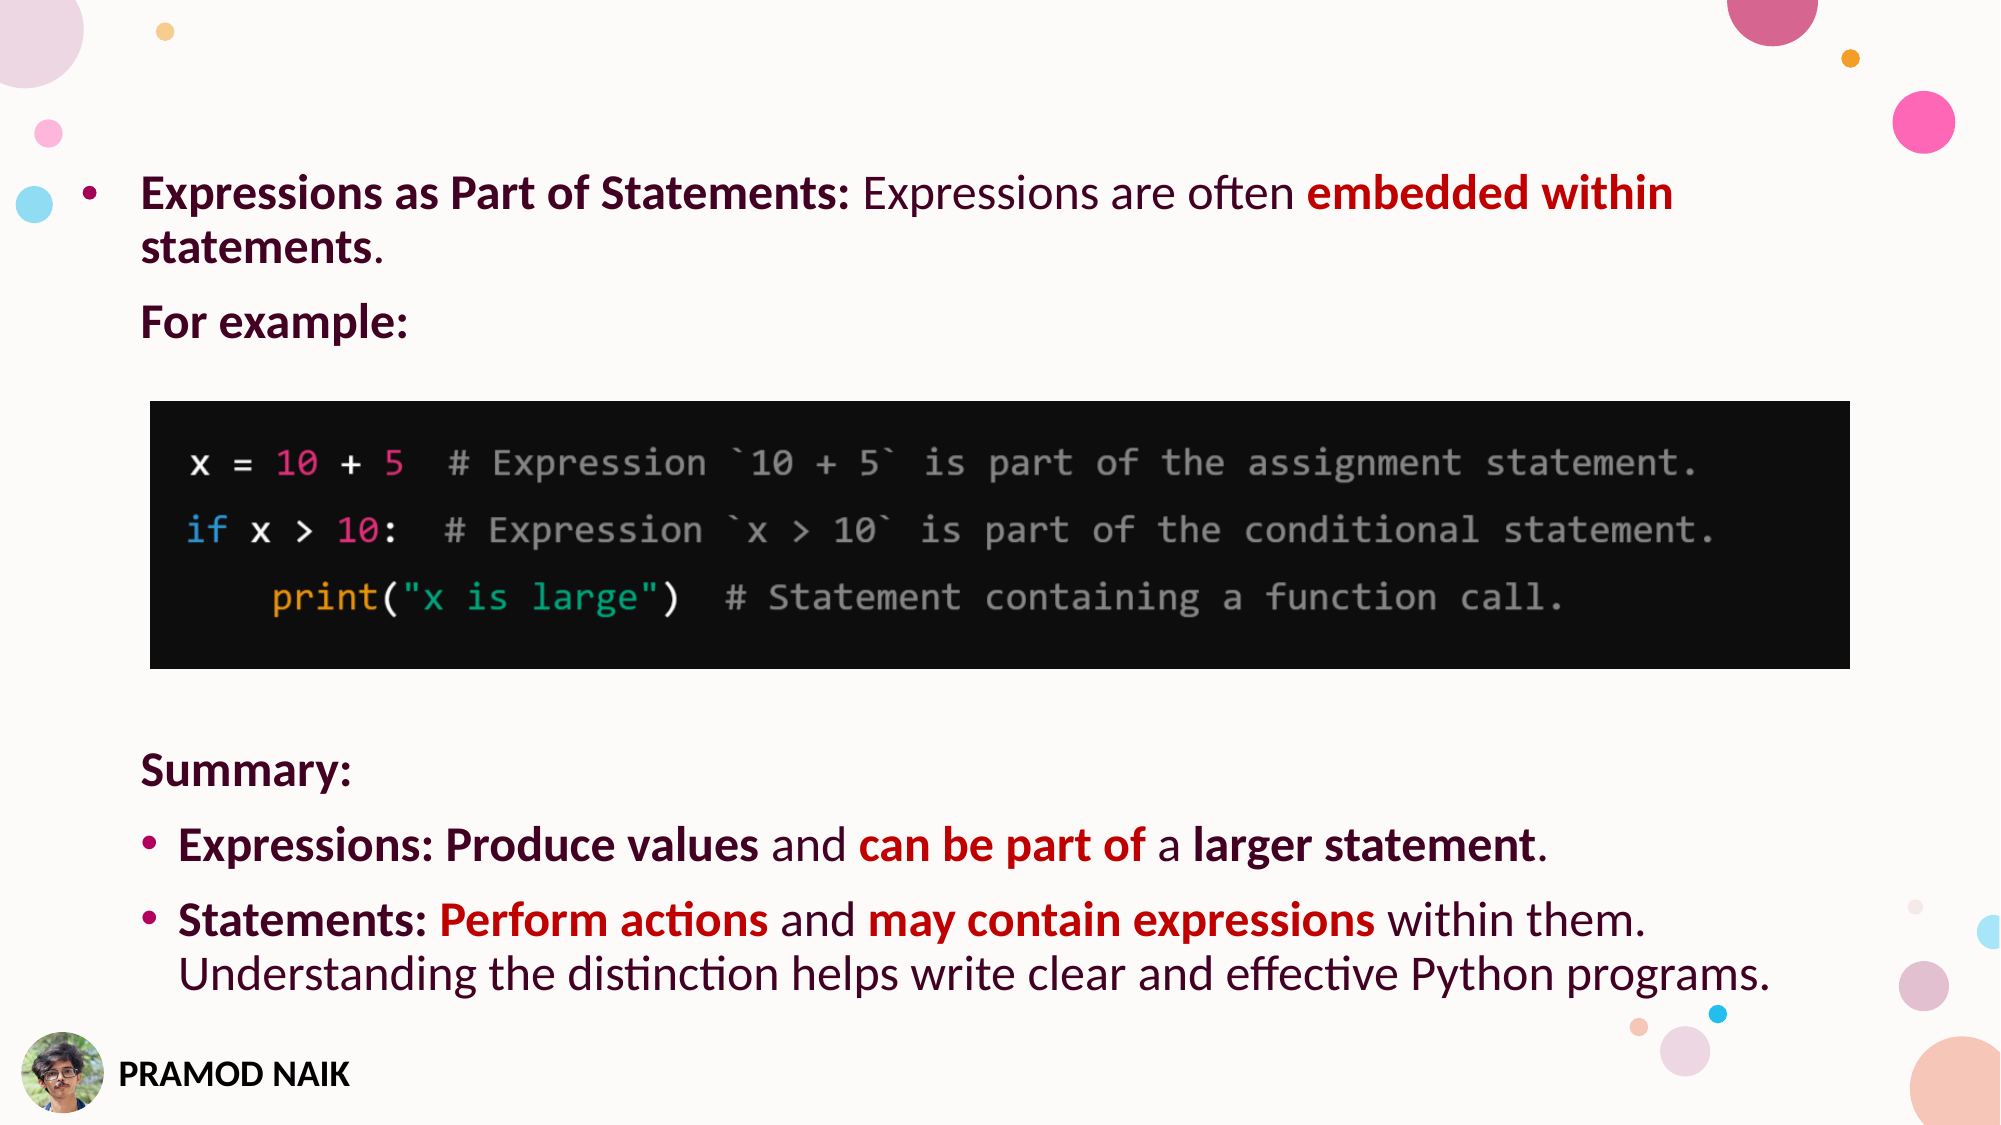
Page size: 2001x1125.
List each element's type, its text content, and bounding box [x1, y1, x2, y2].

picture [150, 401, 1850, 669]
list Expressions as Part of Statements: Expressions are often embedded within statements. For example: Summary: Expressions: Produce values and can be part of a larger statement. Statements: Perform actions and may contain expressions within them. Understanding the distinction helps write clear and effective Python programs. [125, 158, 1875, 1075]
picture [21, 1031, 104, 1114]
